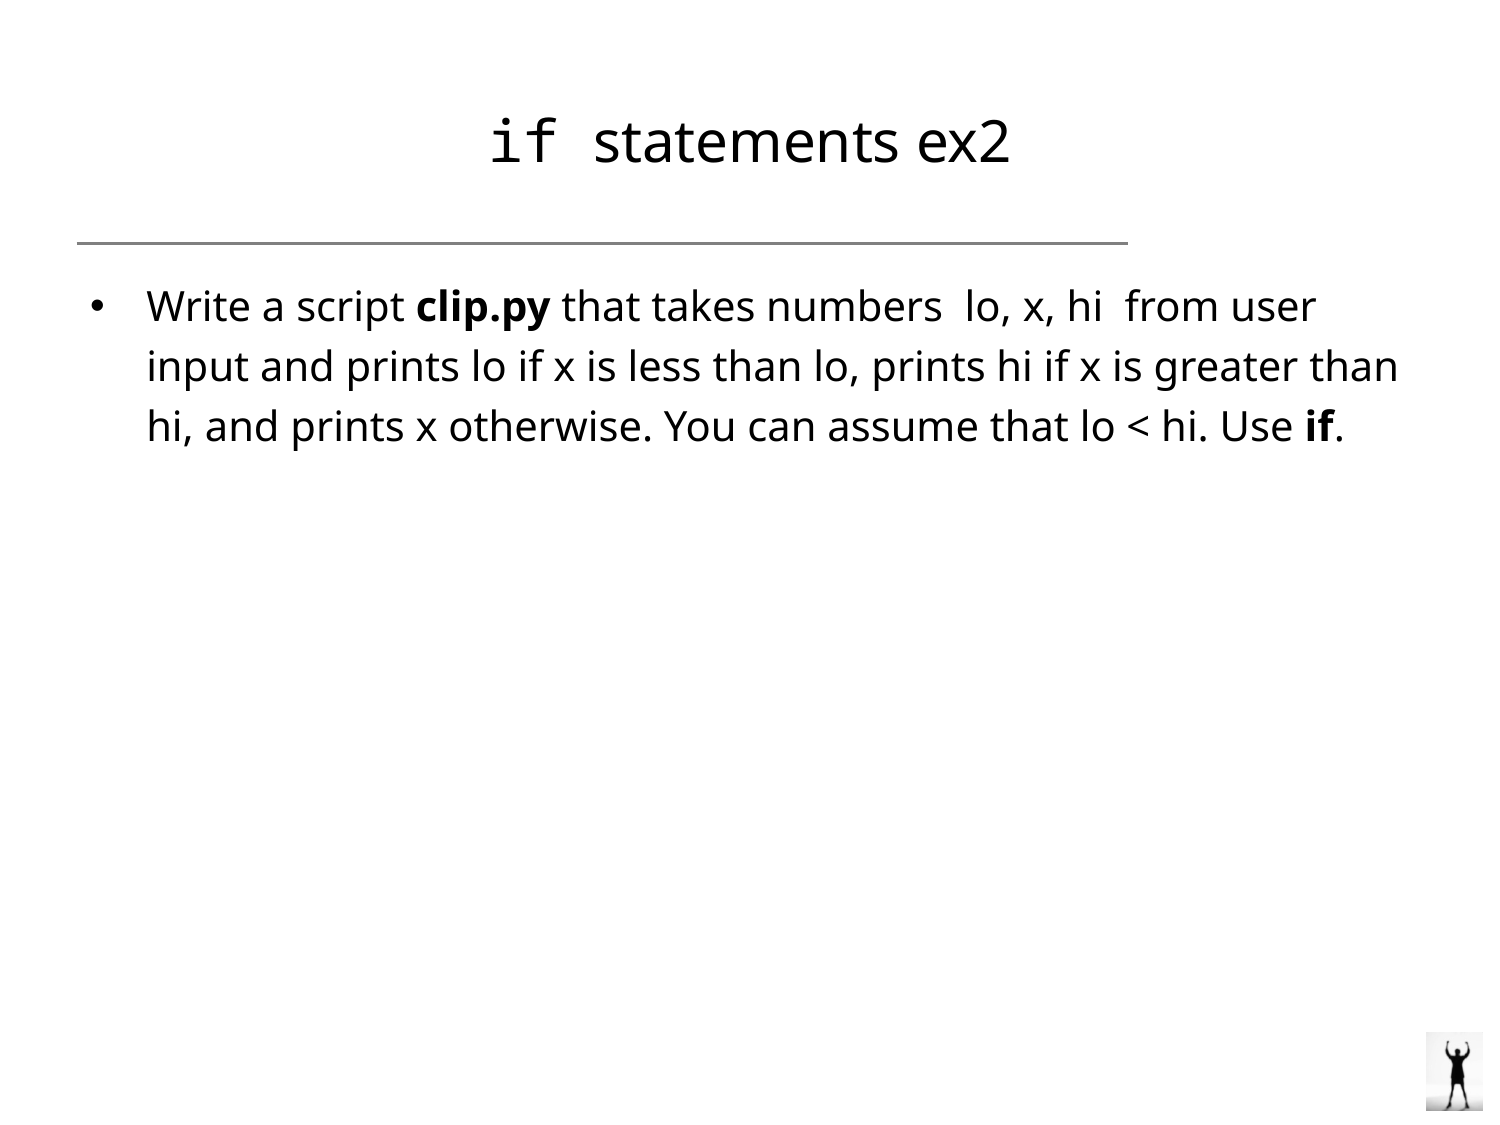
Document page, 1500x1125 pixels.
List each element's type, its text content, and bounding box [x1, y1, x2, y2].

title if statements ex2 [75, 45, 1425, 233]
list Write a script clip.py that takes numbers lo, x, hi from user input and prints lo if x is less than lo, prints hi if x is greater than hi, and prints x otherwise. You can assume that lo < hi. Use if. [75, 262, 1425, 1005]
picture [1426, 1032, 1483, 1111]
